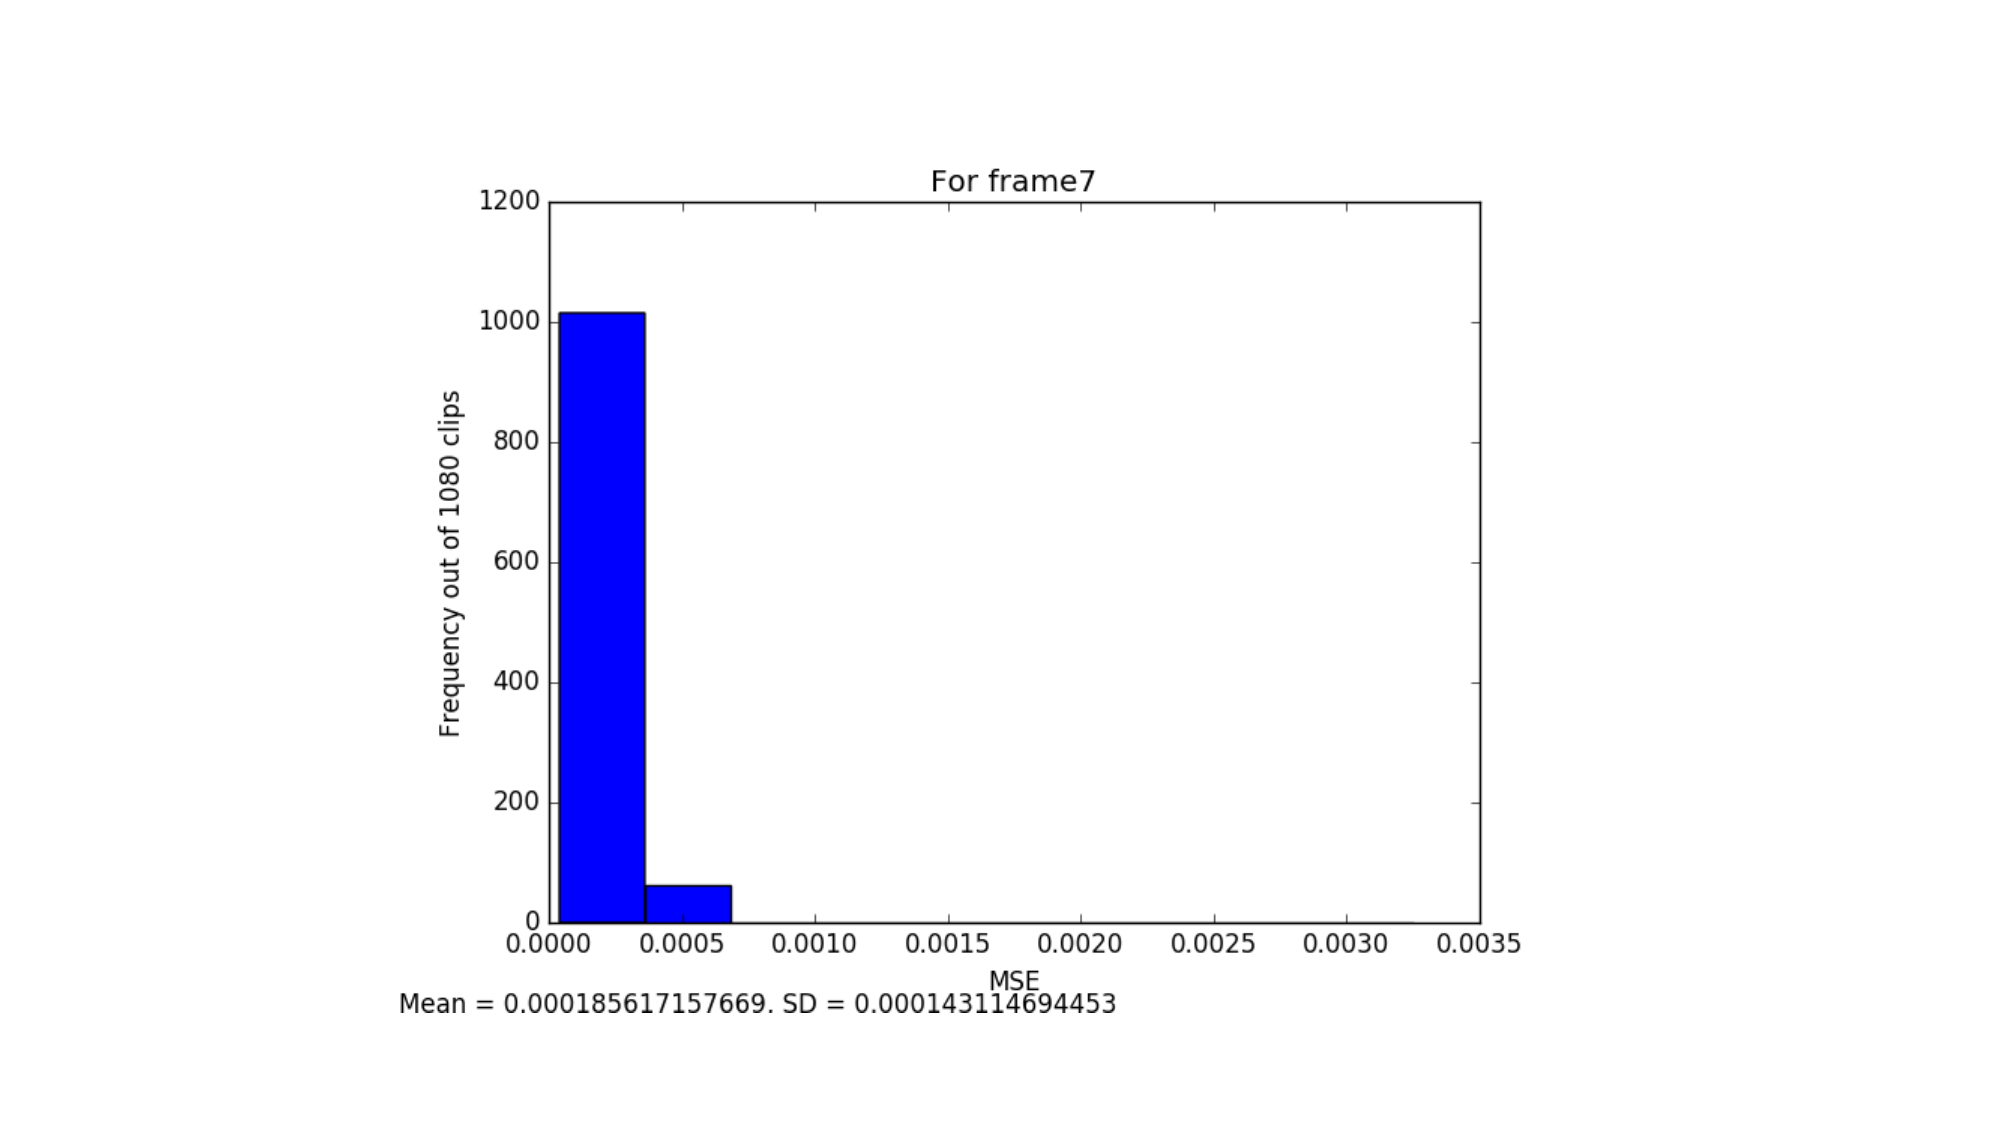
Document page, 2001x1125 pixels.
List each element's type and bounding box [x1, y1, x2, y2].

picture [399, 112, 1600, 1013]
